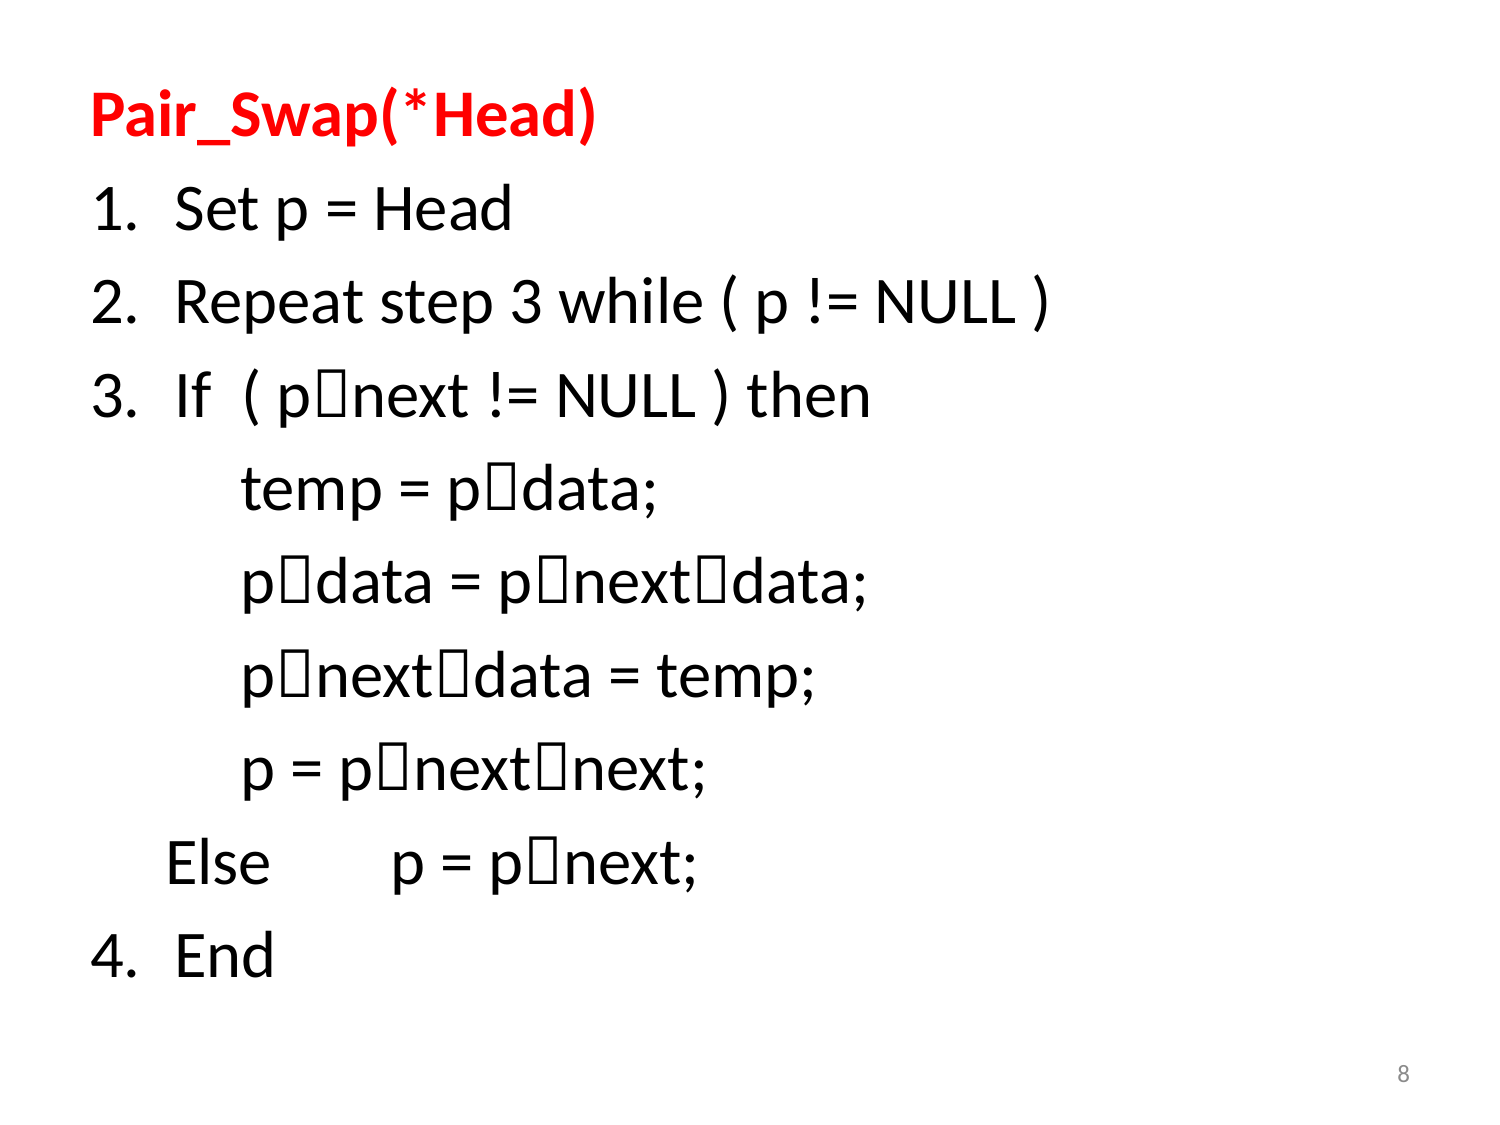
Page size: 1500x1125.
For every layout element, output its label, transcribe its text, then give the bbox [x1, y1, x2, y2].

list Pair_Swap(*Head) Set p = Head Repeat step 3 while ( p != NULL ) If ( pnext != NULL ) then temp = pdata; pdata = pnextdata; pnextdata = temp; p = pnextnext; Else p = pnext; End [75, 62, 1425, 1050]
slide_number 8 [1074, 1042, 1425, 1103]
